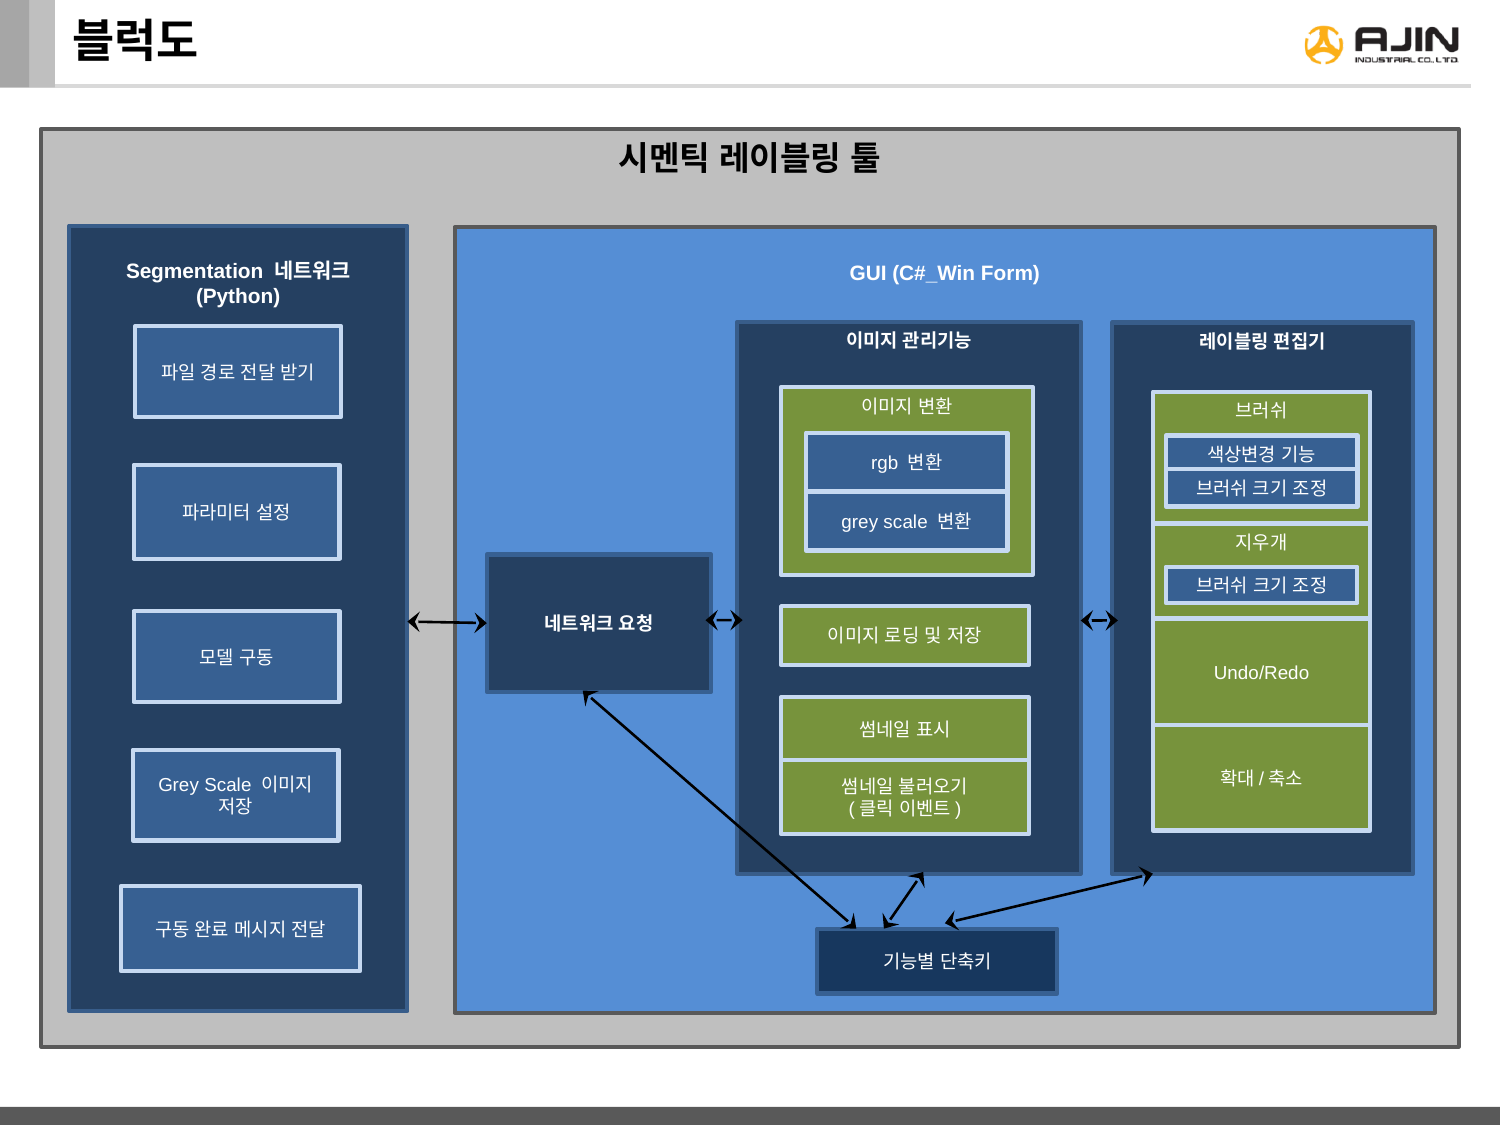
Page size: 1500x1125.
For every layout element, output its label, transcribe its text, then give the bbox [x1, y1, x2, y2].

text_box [1152, 391, 1371, 831]
text_box 시멘틱 레이블링 툴 [39, 127, 1461, 1049]
title 블럭도 [57, 0, 1267, 81]
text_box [883, 871, 924, 929]
text_box 기능별 단축키 [815, 927, 1059, 996]
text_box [582, 690, 857, 929]
text_box 레이블링 편집기 [1110, 320, 1415, 876]
text_box 네트워크 요청 [485, 552, 713, 694]
text_box GUI (C#_Win Form) [453, 225, 1437, 1015]
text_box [737, 321, 1081, 874]
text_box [944, 873, 1154, 924]
picture [1296, 21, 1468, 69]
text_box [68, 225, 408, 1012]
